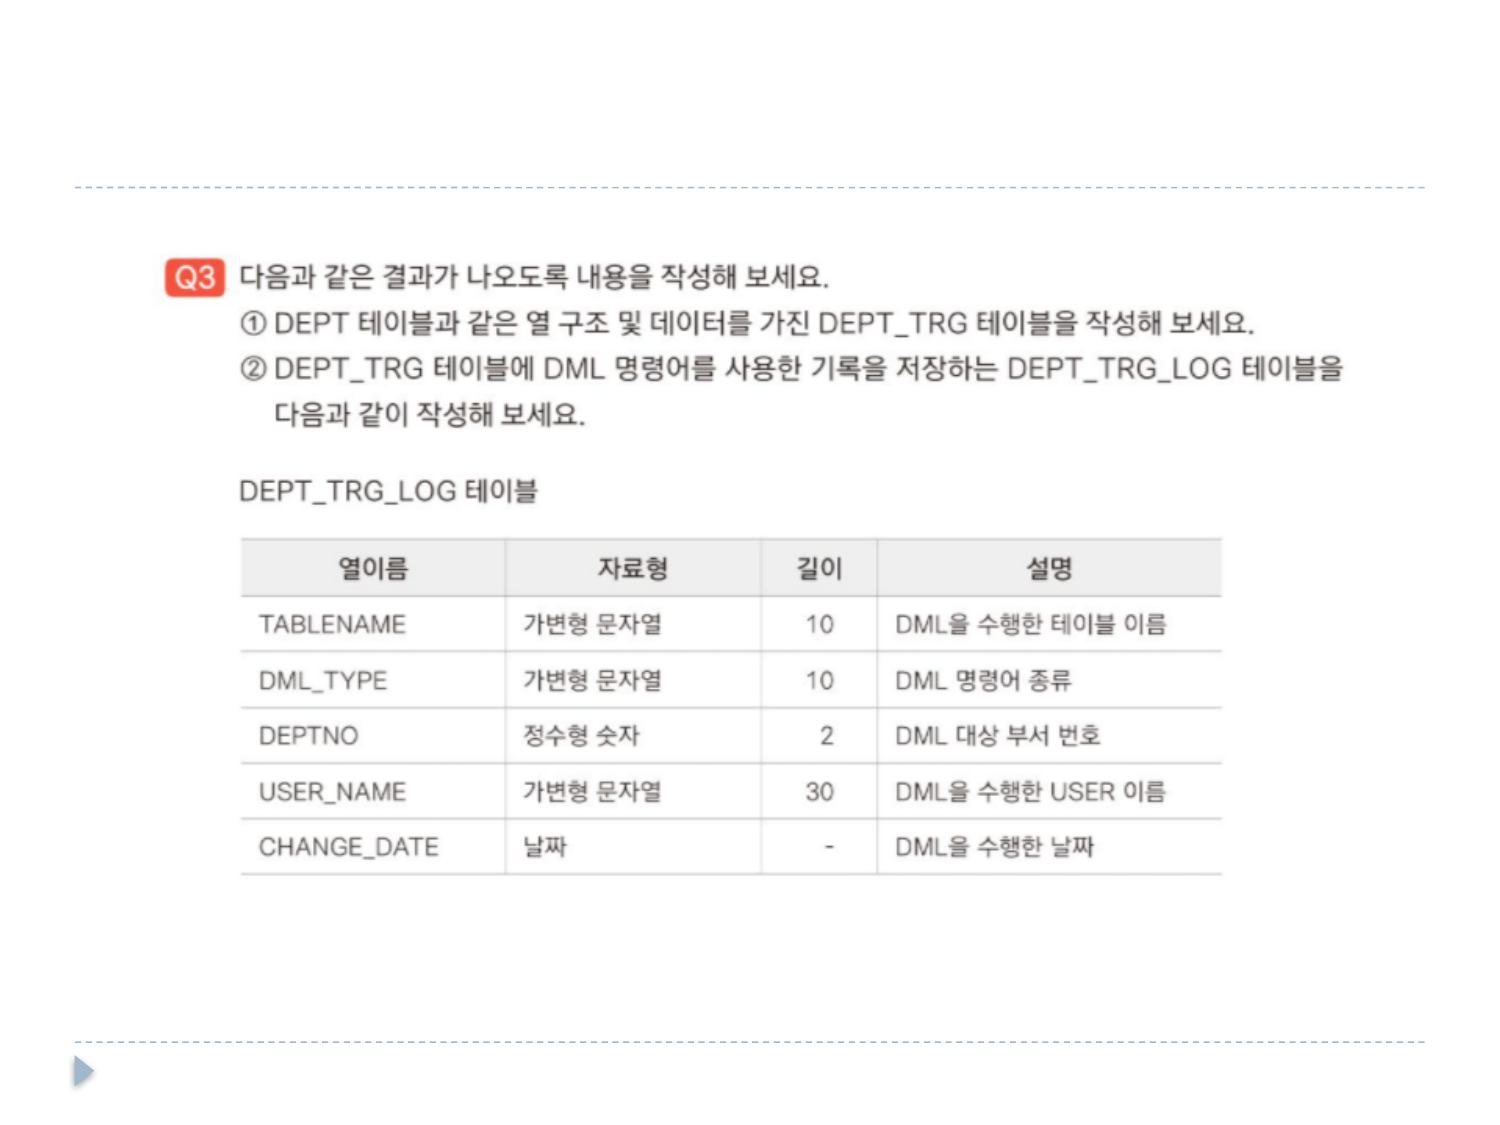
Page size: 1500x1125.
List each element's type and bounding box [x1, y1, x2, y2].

picture [151, 242, 1349, 883]
